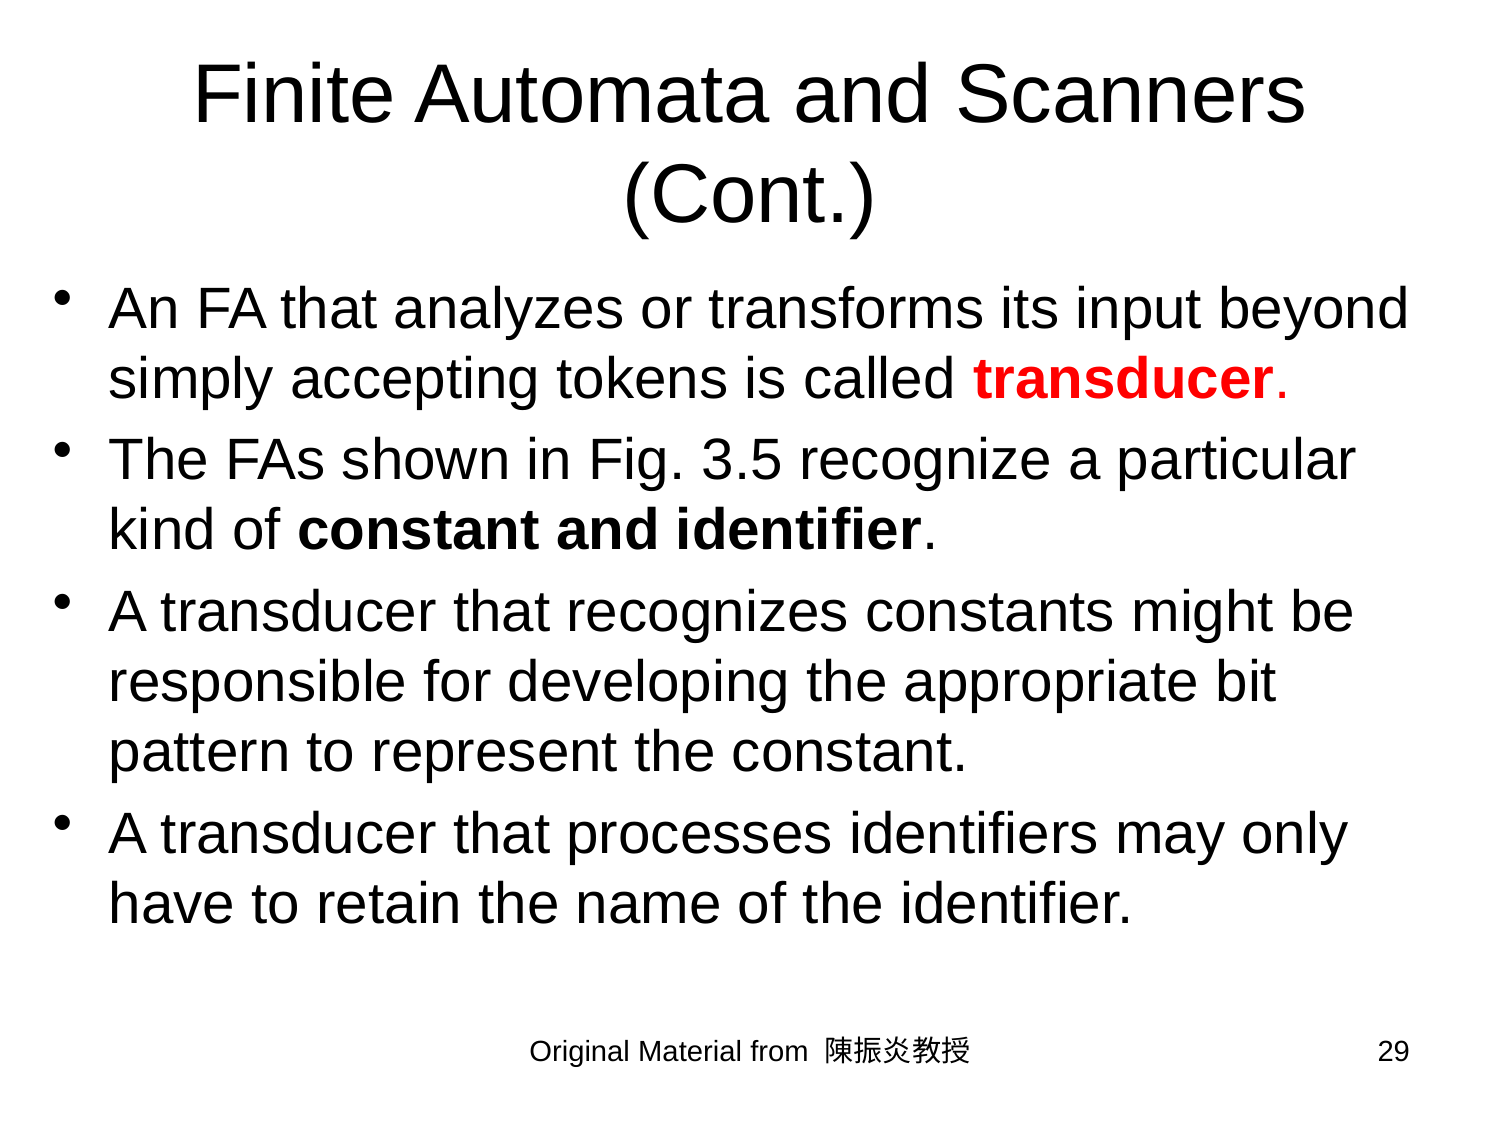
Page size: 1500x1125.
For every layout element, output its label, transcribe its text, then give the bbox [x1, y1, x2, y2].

title Finite Automata and Scanners (Cont.) [75, 45, 1425, 233]
list An FA that analyzes or transforms its input beyond simply accepting tokens is called transducer. The FAs shown in Fig. 3.5 recognize a particular kind of constant and identifier. A transducer that recognizes constants might be responsible for developing the appropriate bit pattern to represent the constant. A transducer that processes identifiers may only have to retain the name of the identifier. [37, 262, 1463, 1005]
slide_number 29 [1074, 1024, 1426, 1103]
footer Original Material from 陳振炎教授 [512, 1024, 988, 1103]
